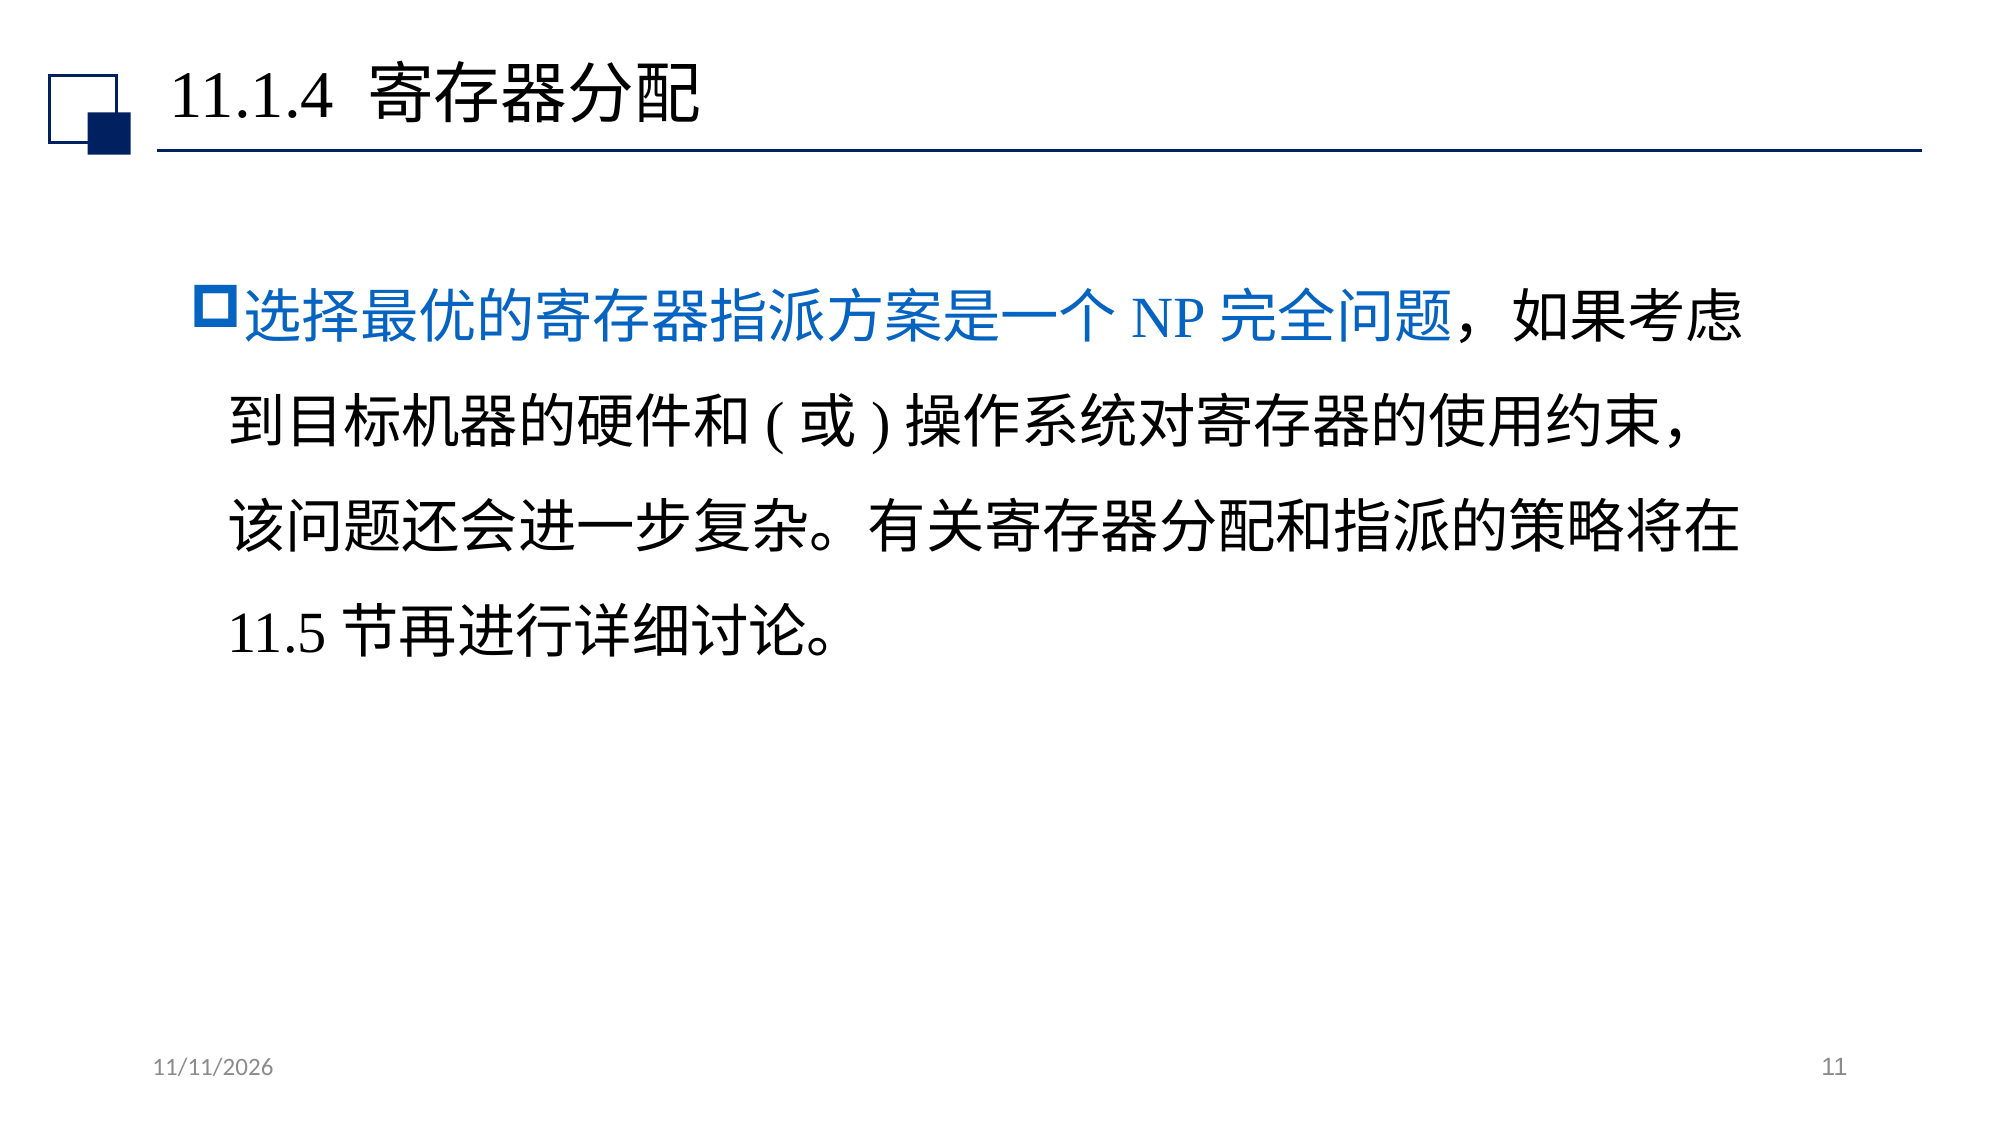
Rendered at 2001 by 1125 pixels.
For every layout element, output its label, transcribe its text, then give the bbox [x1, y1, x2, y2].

slide_number 11 [1412, 1042, 1863, 1103]
list 选择最优的寄存器指派方案是一个NP完全问题，如果考虑到目标机器的硬件和(或)操作系统对寄存器的使用约束，该问题还会进一步复杂。有关寄存器分配和指派的策略将在11.5节再进行详细讨论。 [174, 236, 1780, 914]
title 11.1.4 寄存器分配 [154, 50, 1880, 143]
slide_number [137, 1042, 588, 1103]
